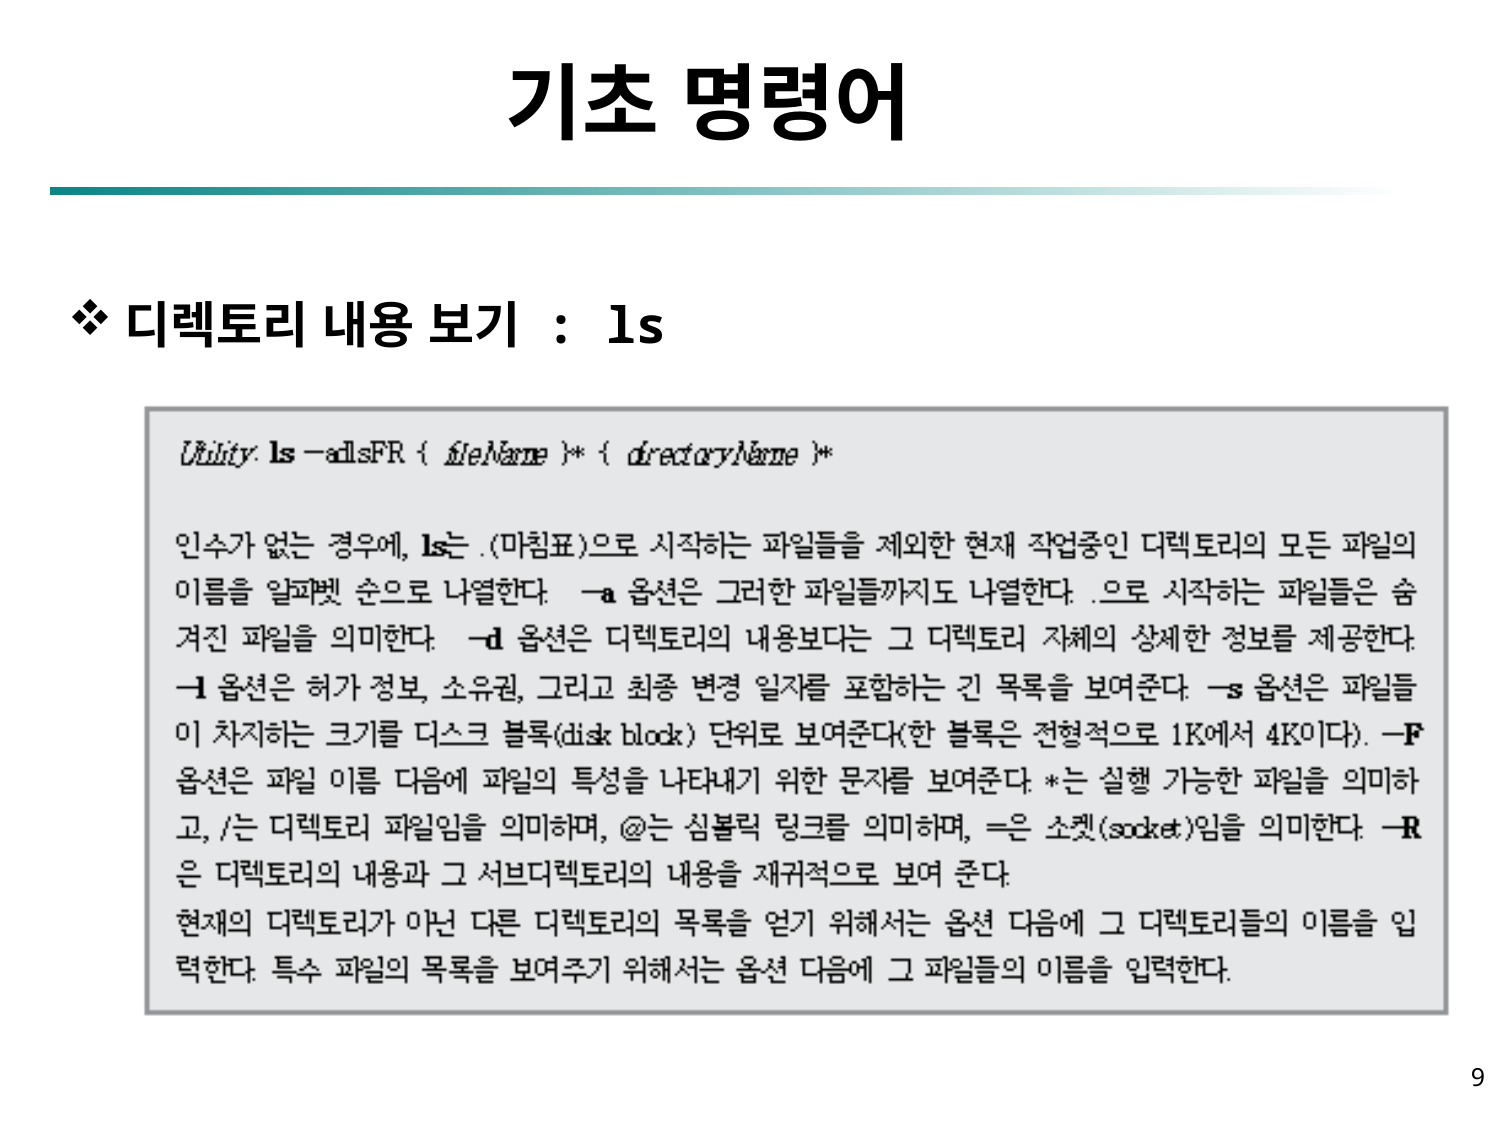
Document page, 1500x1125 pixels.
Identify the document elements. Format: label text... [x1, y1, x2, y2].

text_box 기초 명령어 [29, 42, 1388, 159]
slide_number 9 [1149, 1042, 1500, 1103]
picture [133, 389, 1459, 1034]
text_box 디렉토리 내용 보기 : ls [53, 286, 1446, 1125]
